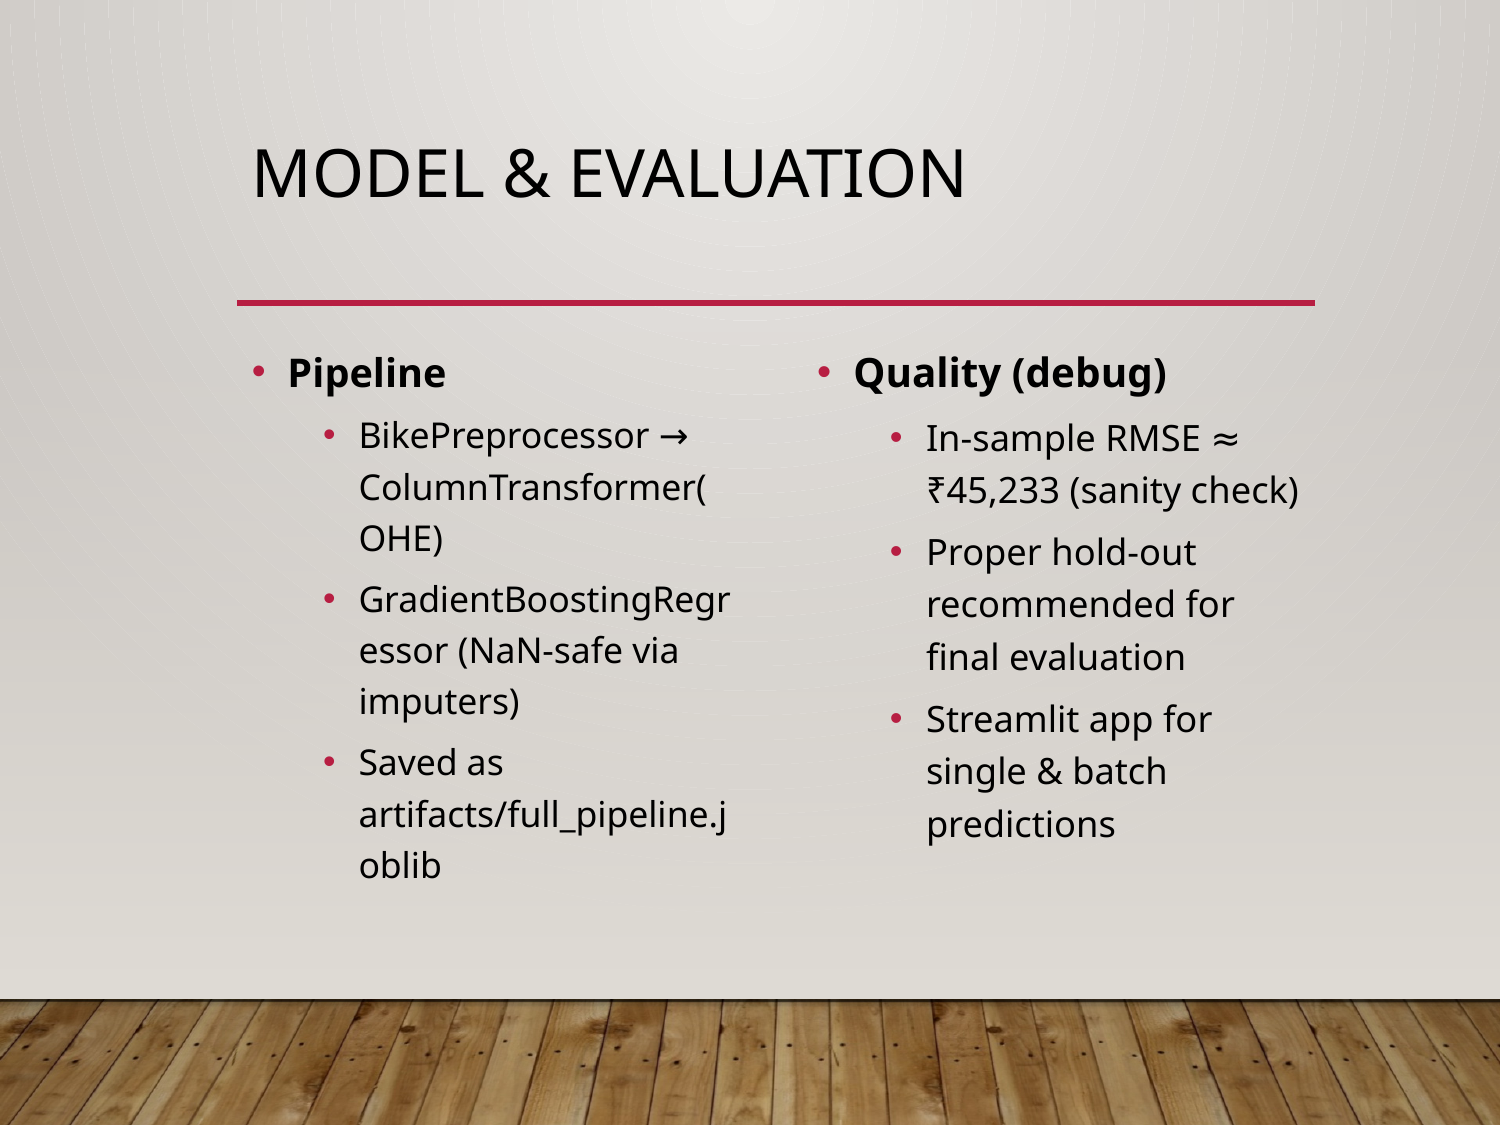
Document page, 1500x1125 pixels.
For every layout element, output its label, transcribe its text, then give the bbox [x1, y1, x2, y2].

picture [0, 999, 1500, 1125]
title Model & Evaluation [236, 132, 1315, 306]
list Quality (debug) In-sample RMSE ≈ ₹45,233 (sanity check) Proper hold-out recommended for final evaluation Streamlit app for single & batch predictions [802, 330, 1315, 895]
list Pipeline BikePreprocessor → ColumnTransformer(OHE) GradientBoostingRegressor (NaN-safe via imputers) Saved as artifacts/full_pipeline.joblib [236, 330, 750, 895]
